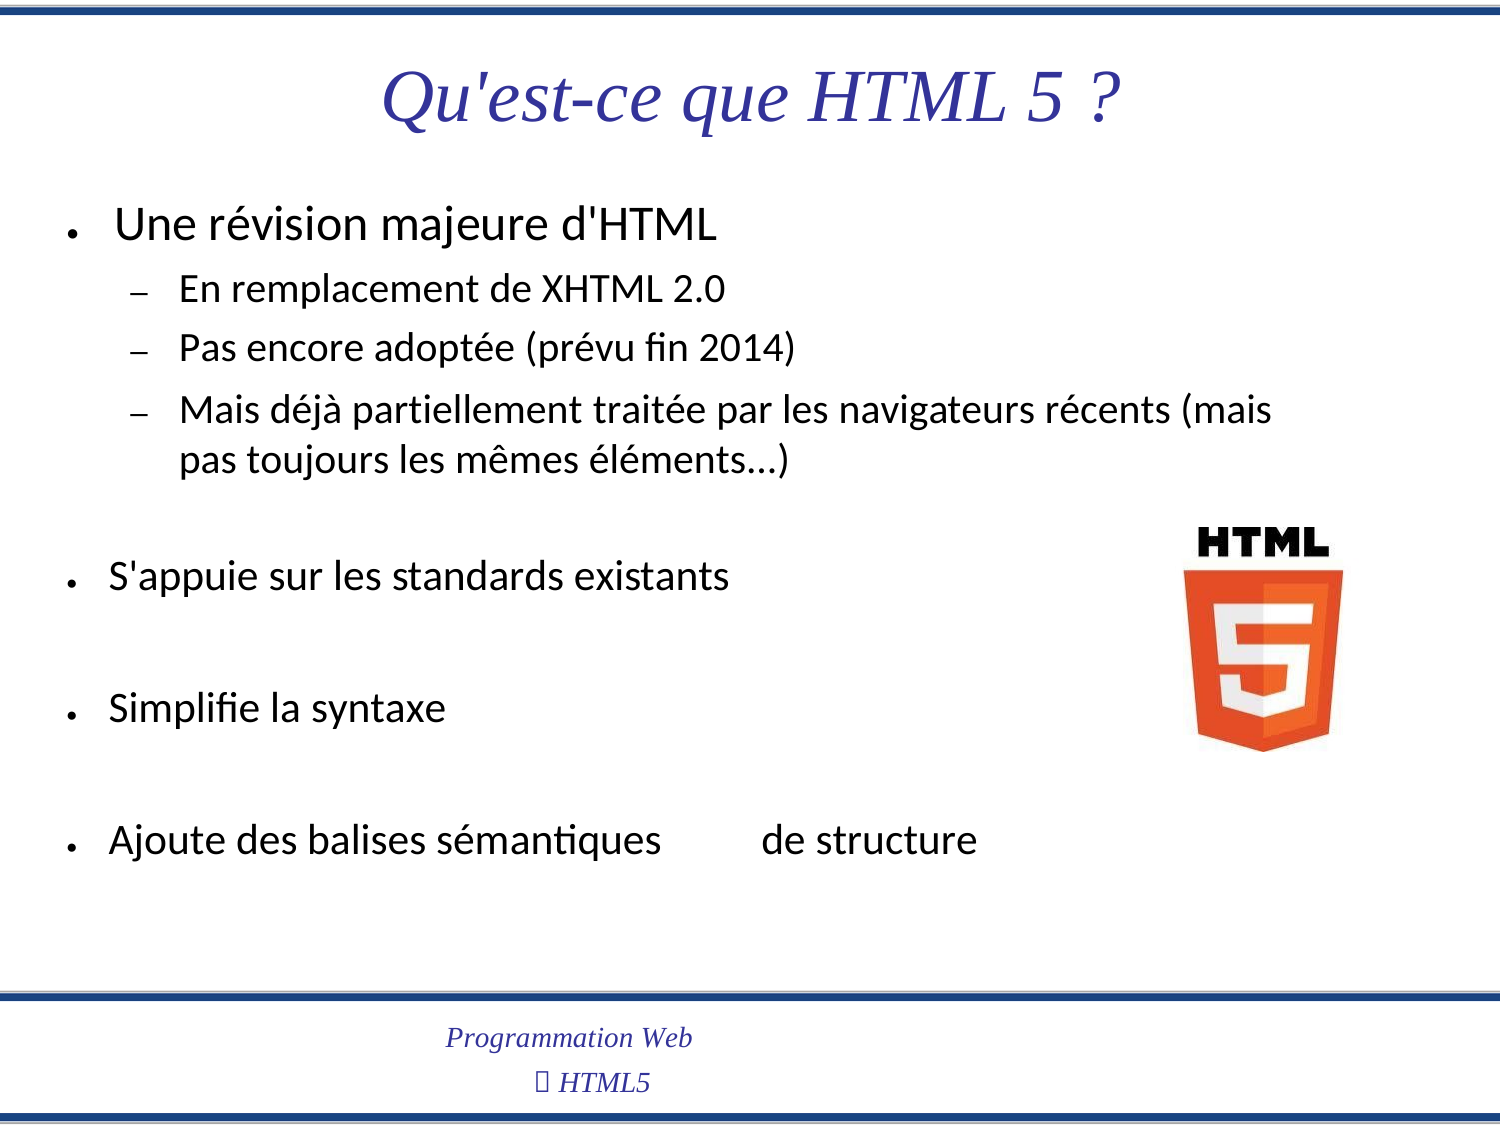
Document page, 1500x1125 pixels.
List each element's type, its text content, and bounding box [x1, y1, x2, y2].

text_box [0, 1113, 1500, 1125]
text_box ● S'appuie sur les standards existants [64, 554, 839, 609]
text_box [0, 3, 1500, 16]
text_box [1151, 527, 1376, 752]
text_box Programmation Web  HTML5 [443, 1021, 695, 1103]
text_box ● Ajoute des balises sémantiques [64, 818, 759, 873]
text_box ● Simplifie la syntaxe [64, 686, 510, 741]
text_box de structure [759, 818, 1019, 873]
text_box [0, 989, 1500, 1002]
text_box Qu'est-ce que HTML 5 ? ● Une révision majeure d'HTML – En remplacement de XHTML 2.0 – Pas encore adoptée (prévu fin 2014) – Mais déjà partiellement traitée par les navigateurs récents (mais pas toujours les mêmes éléments...) [64, 57, 1343, 487]
